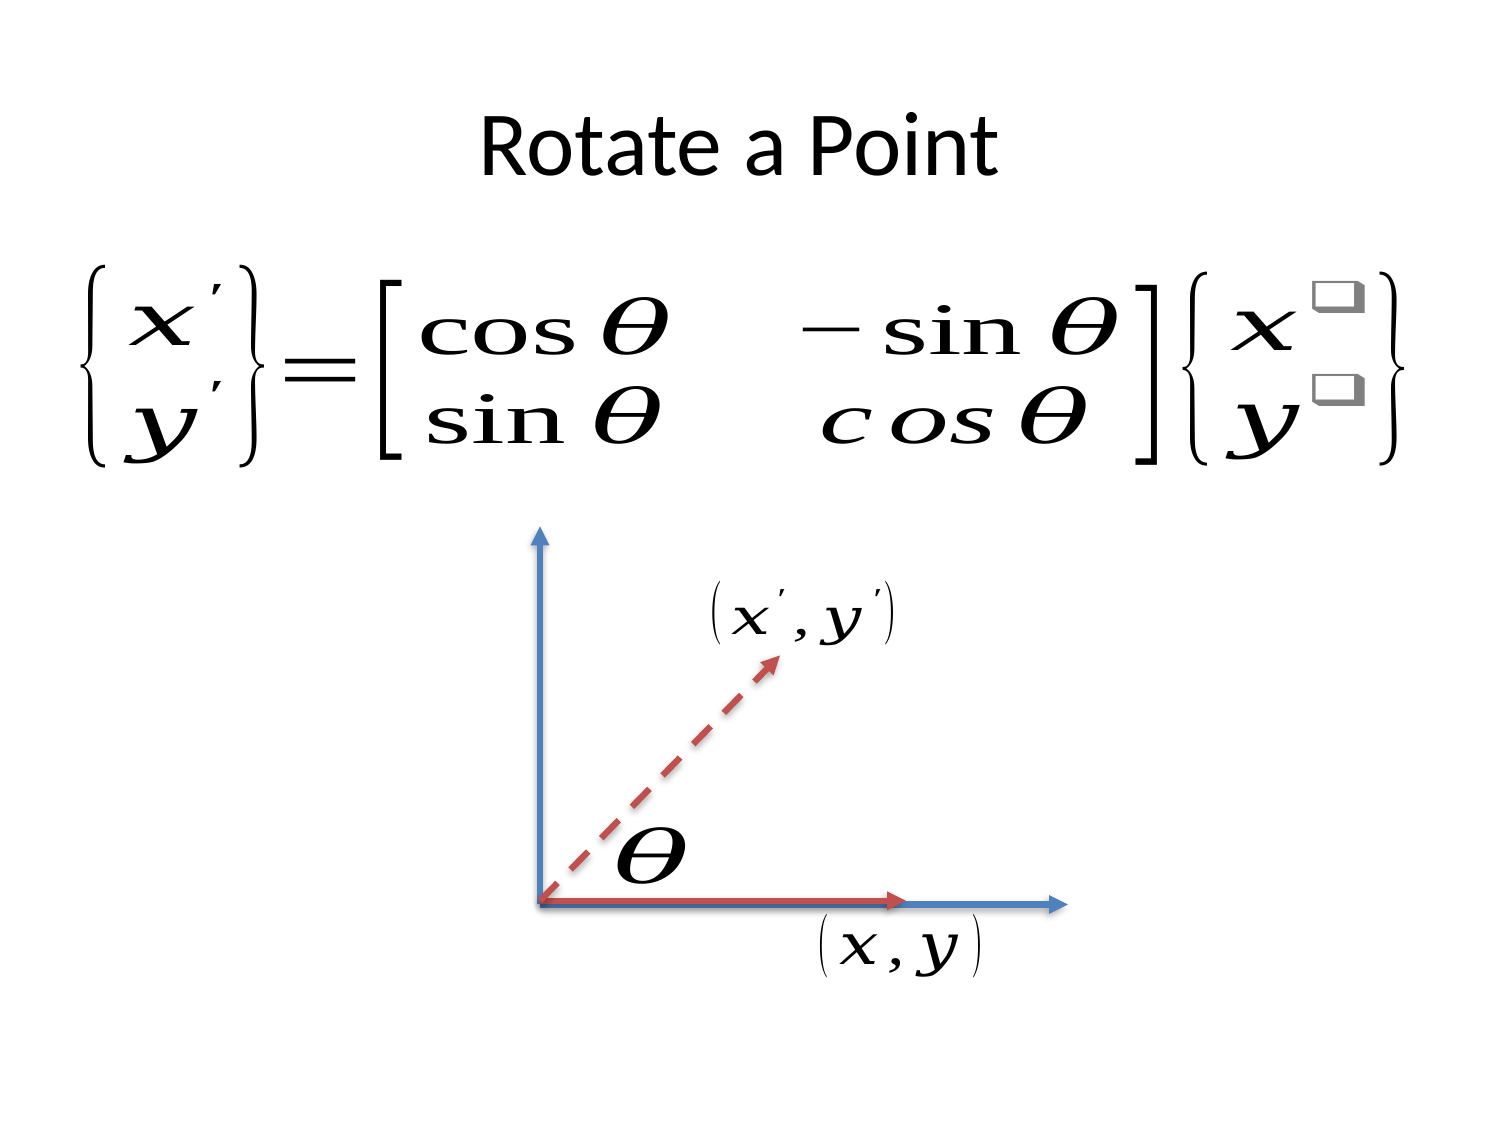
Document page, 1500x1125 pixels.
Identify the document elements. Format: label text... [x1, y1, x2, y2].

title Rotate a Point [75, 45, 1425, 233]
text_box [539, 655, 781, 901]
